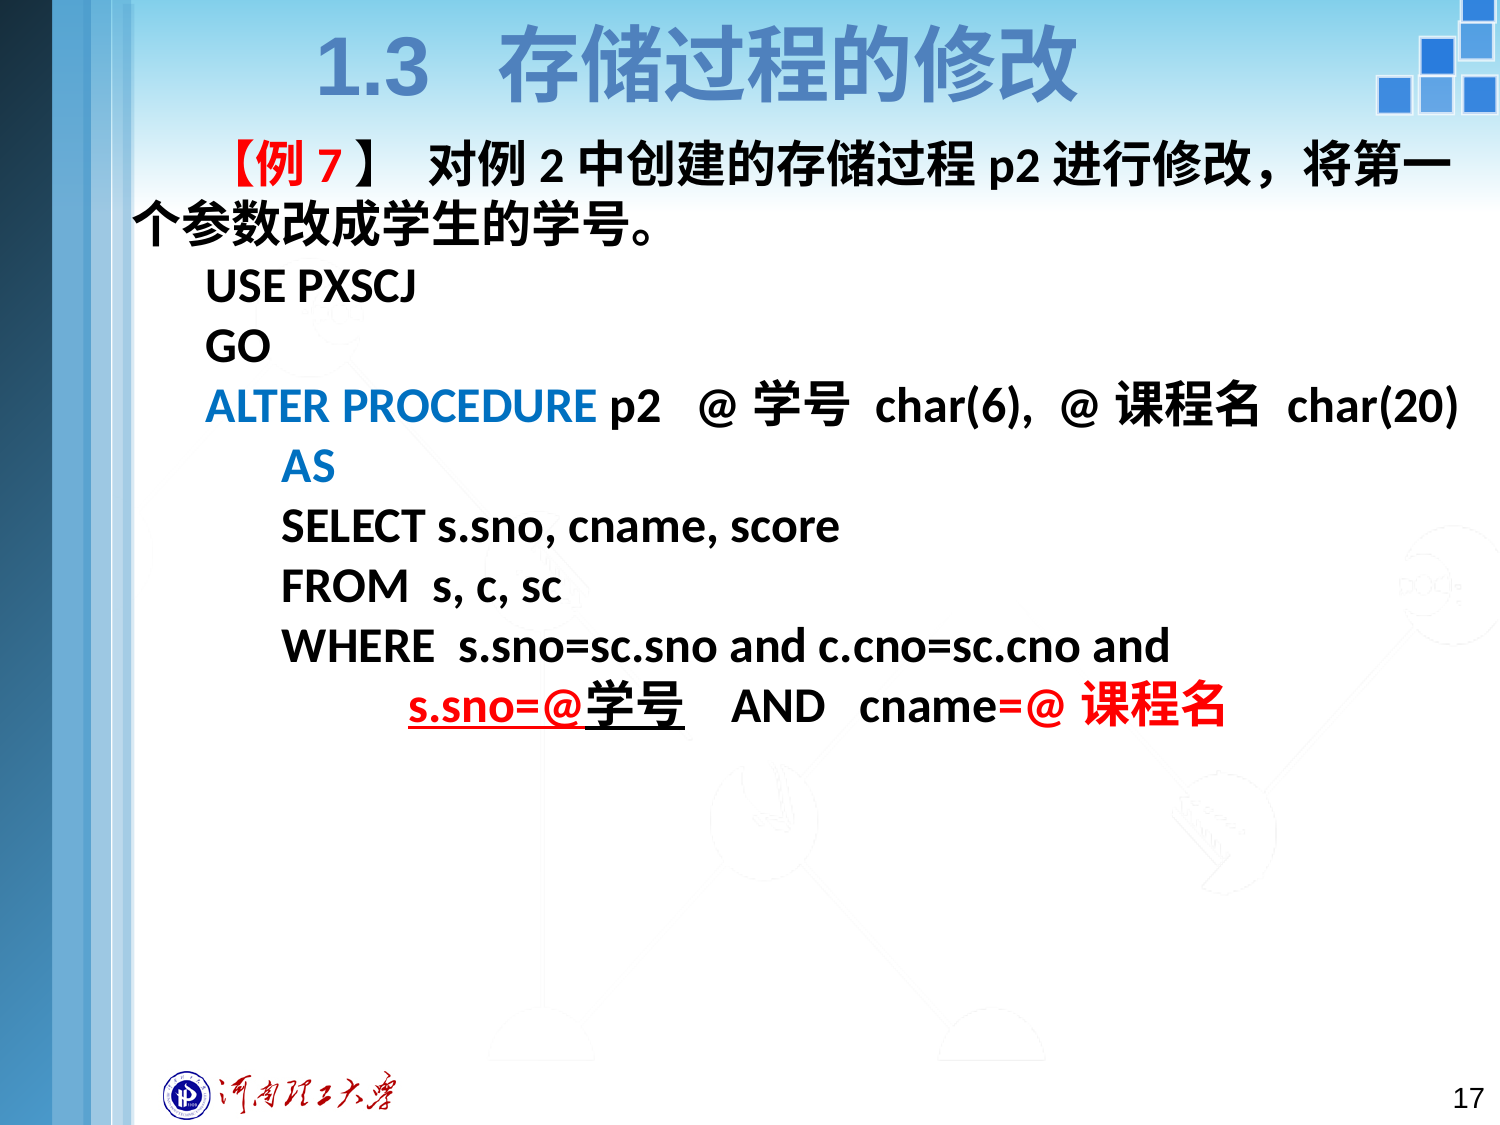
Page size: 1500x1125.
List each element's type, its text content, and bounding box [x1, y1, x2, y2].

picture [132, 813, 1500, 1125]
text_box 【例7】 对例2中创建的存储过程p2进行修改，将第一个参数改成学生的学号。 USE PXSCJ GO ALTER PROCEDURE p2 @学号 char(6), @课程名 char(20) AS SELECT s.sno, cname, score FROM s, c, sc WHERE s.sno=sc.sno and c.cno=sc.cno and s.sno=@学号 AND cname=@课程名 [117, 124, 1500, 813]
title 1.3 存储过程的修改 [299, 0, 1301, 124]
